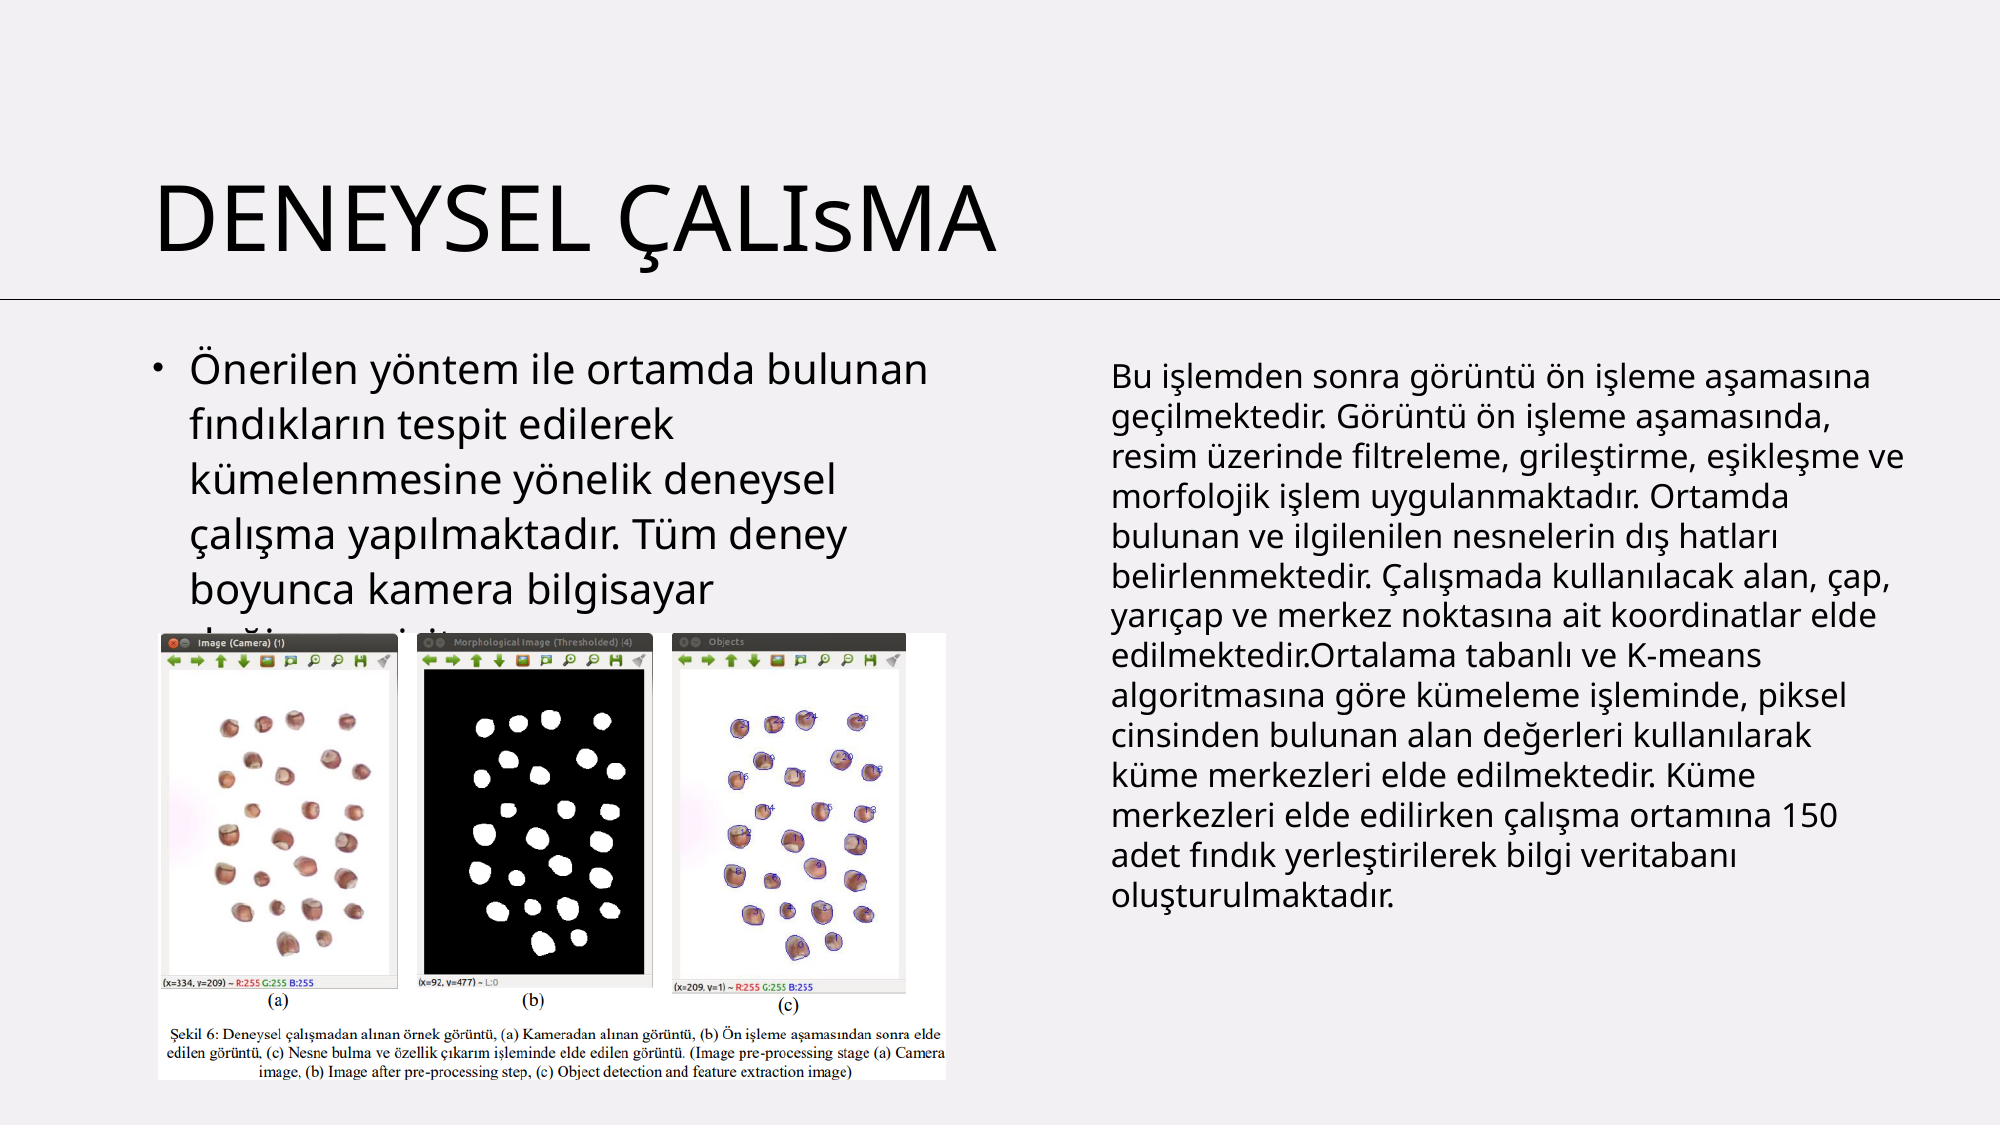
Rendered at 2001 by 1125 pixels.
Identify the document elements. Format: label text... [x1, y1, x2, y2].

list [158, 633, 946, 1080]
title DENEYSEL ÇALIsMA [137, 95, 1863, 280]
list Önerilen yöntem ile ortamda bulunan fındıkların tespit edilerek kümelenmesine yönelik deneysel çalışma yapılmaktadır. Tüm deney boyunca kamera bilgisayar değişmemişitr. [137, 329, 988, 1014]
text_box Bu işlemden sonra görüntü ön işleme aşamasına geçilmektedir. Görüntü ön işleme aşamasında, resim üzerinde filtreleme, grileştirme, eşikleşme ve morfolojik işlem uygulanmaktadır. Ortamda bulunan ve ilgilenilen nesnelerin dış hatları belirlenmektedir. Çalışmada kullanılacak alan, çap, yarıçap ve merkez noktasına ait koordinatlar elde edilmektedir.Ortalama tabanlı ve K-means algoritmasına göre kümeleme işleminde, piksel cinsinden bulunan alan değerleri kullanılarak küme merkezleri elde edilmektedir. Küme merkezleri elde edilirken çalışma ortamına 150 adet fındık yerleştirilerek bilgi veritabanı oluşturulmaktadır. [1095, 347, 1922, 1012]
